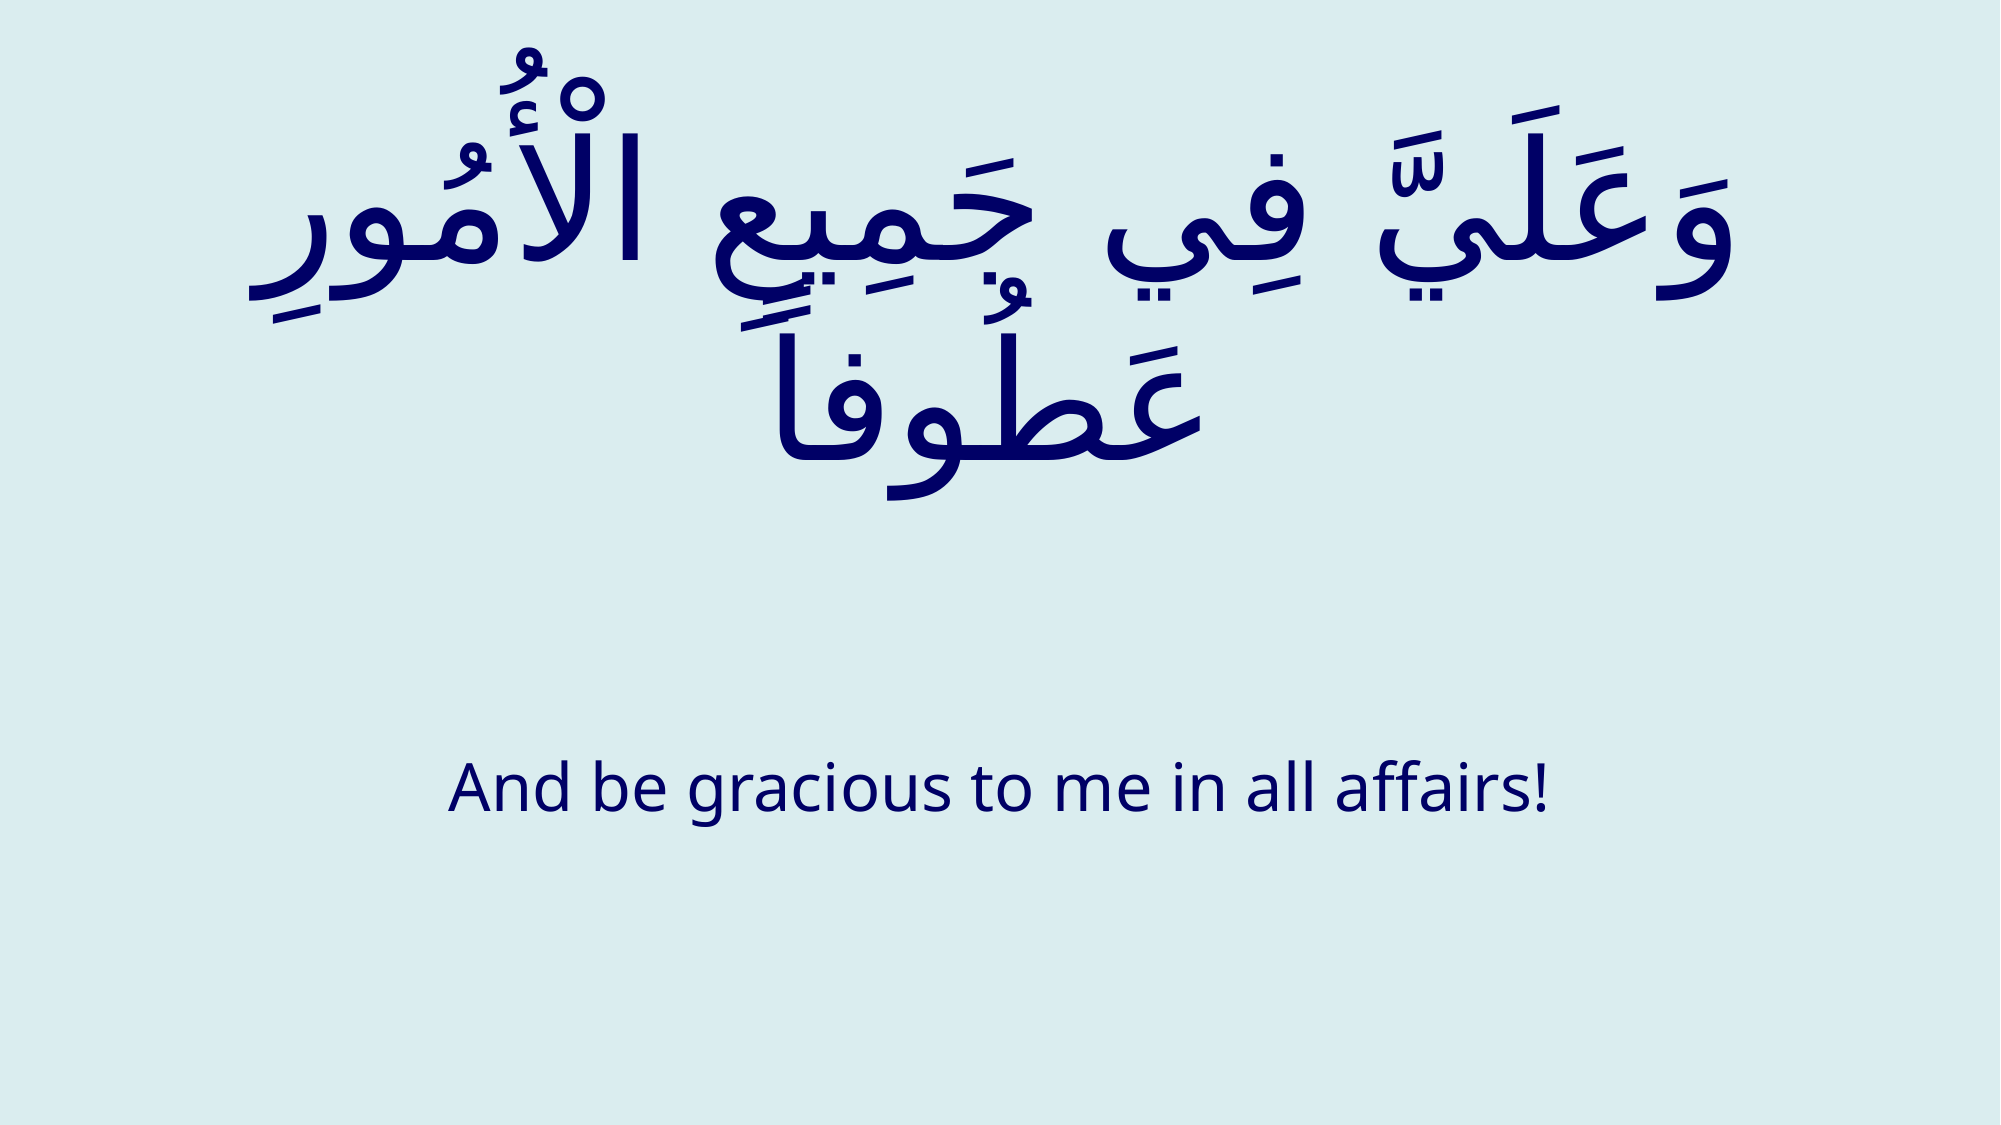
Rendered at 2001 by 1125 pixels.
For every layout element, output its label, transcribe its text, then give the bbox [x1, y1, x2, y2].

list And be gracious to me in all affairs! [356, 737, 1644, 1050]
title وَعَلَيَّ فِي جَمِيعِ الْأُمُورِ عَطُوفاً [0, 200, 2000, 388]
